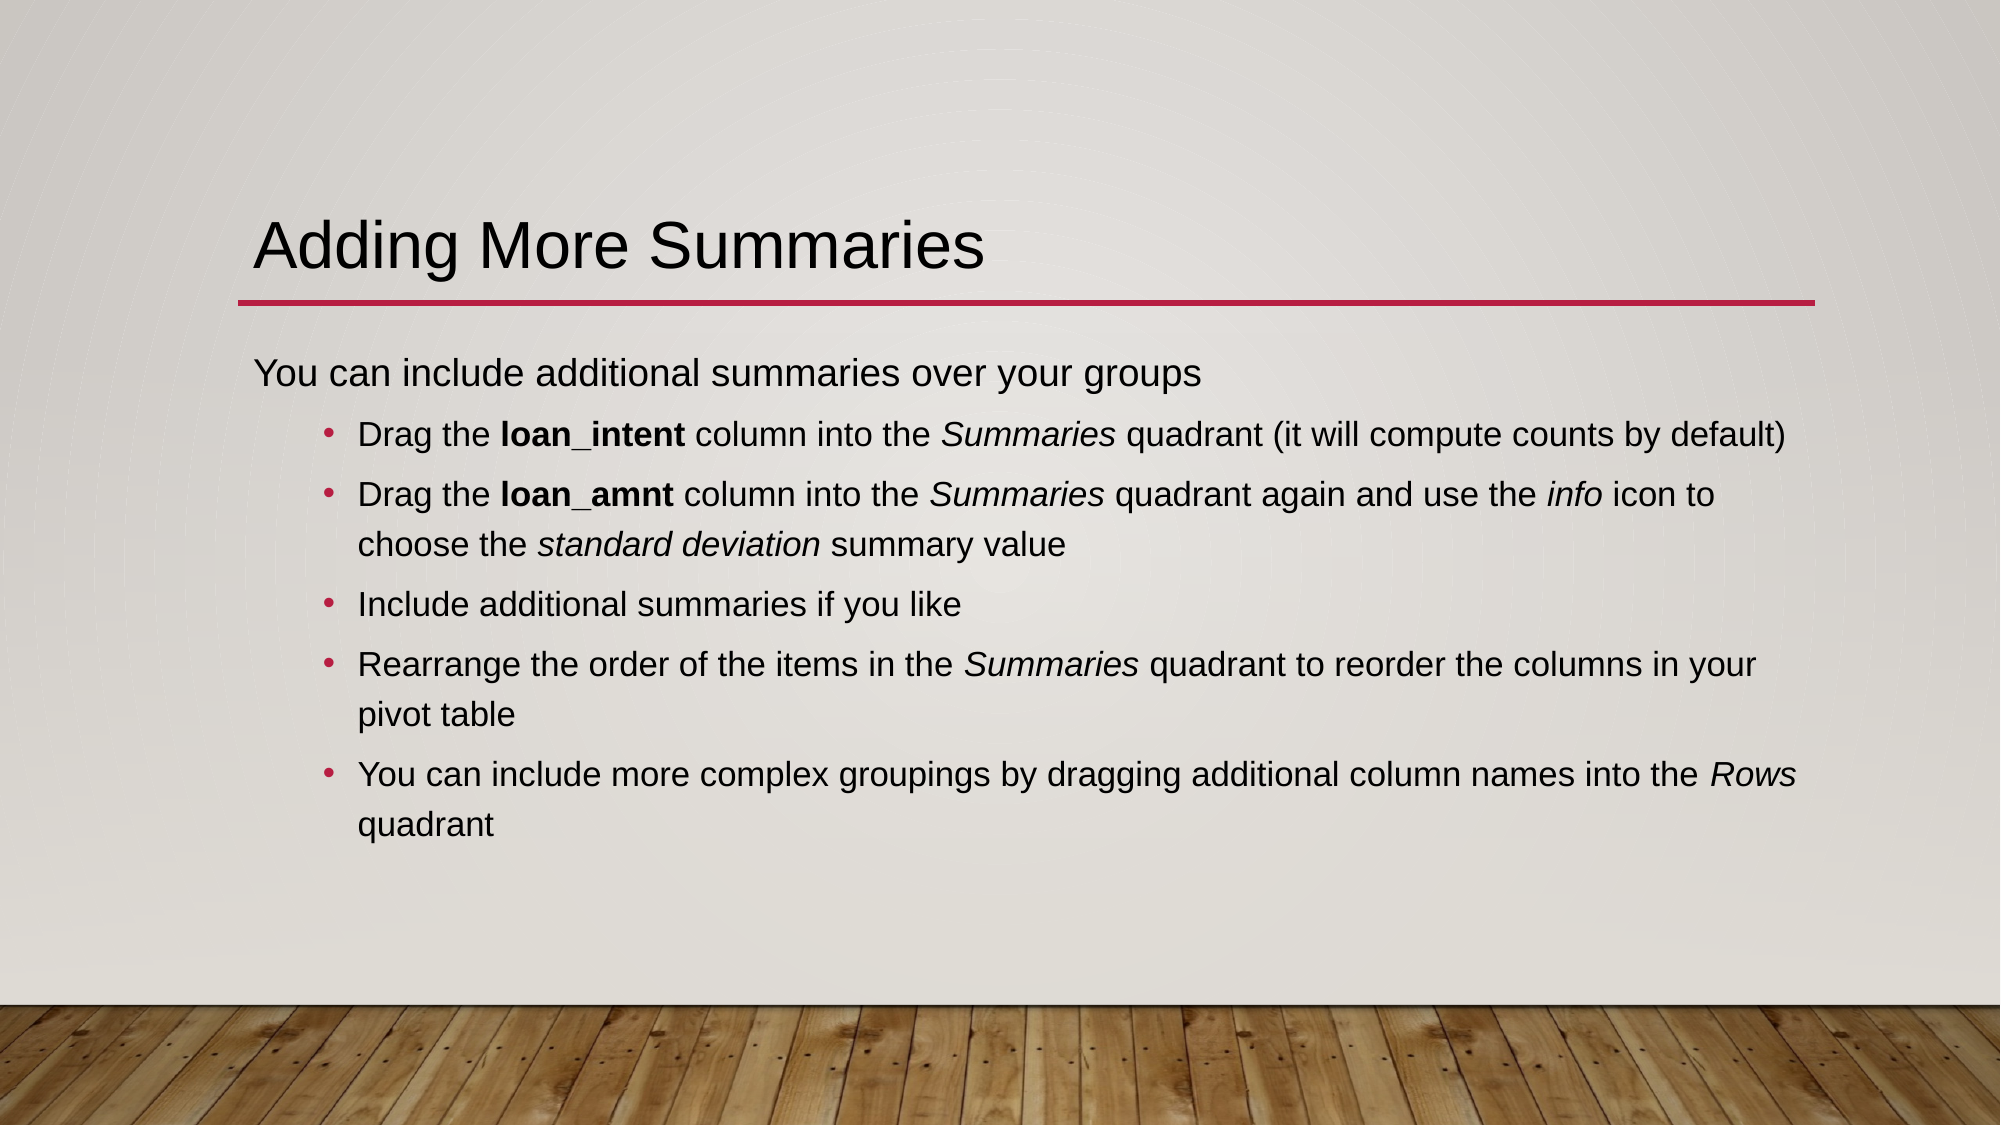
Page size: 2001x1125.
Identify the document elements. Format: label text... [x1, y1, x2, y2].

title Adding More Summaries [238, 131, 1814, 305]
picture [0, 1005, 2000, 1125]
list You can include additional summaries over your groups Drag the loan_intent column into the Summaries quadrant (it will compute counts by default) Drag the loan_amnt column into the Summaries quadrant again and use the info icon to choose the standard deviation summary value Include additional summaries if you like Rearrange the order of the items in the Summaries quadrant to reorder the columns in your pivot table You can include more complex groupings by dragging additional column names into the Rows quadrant [238, 330, 1814, 897]
